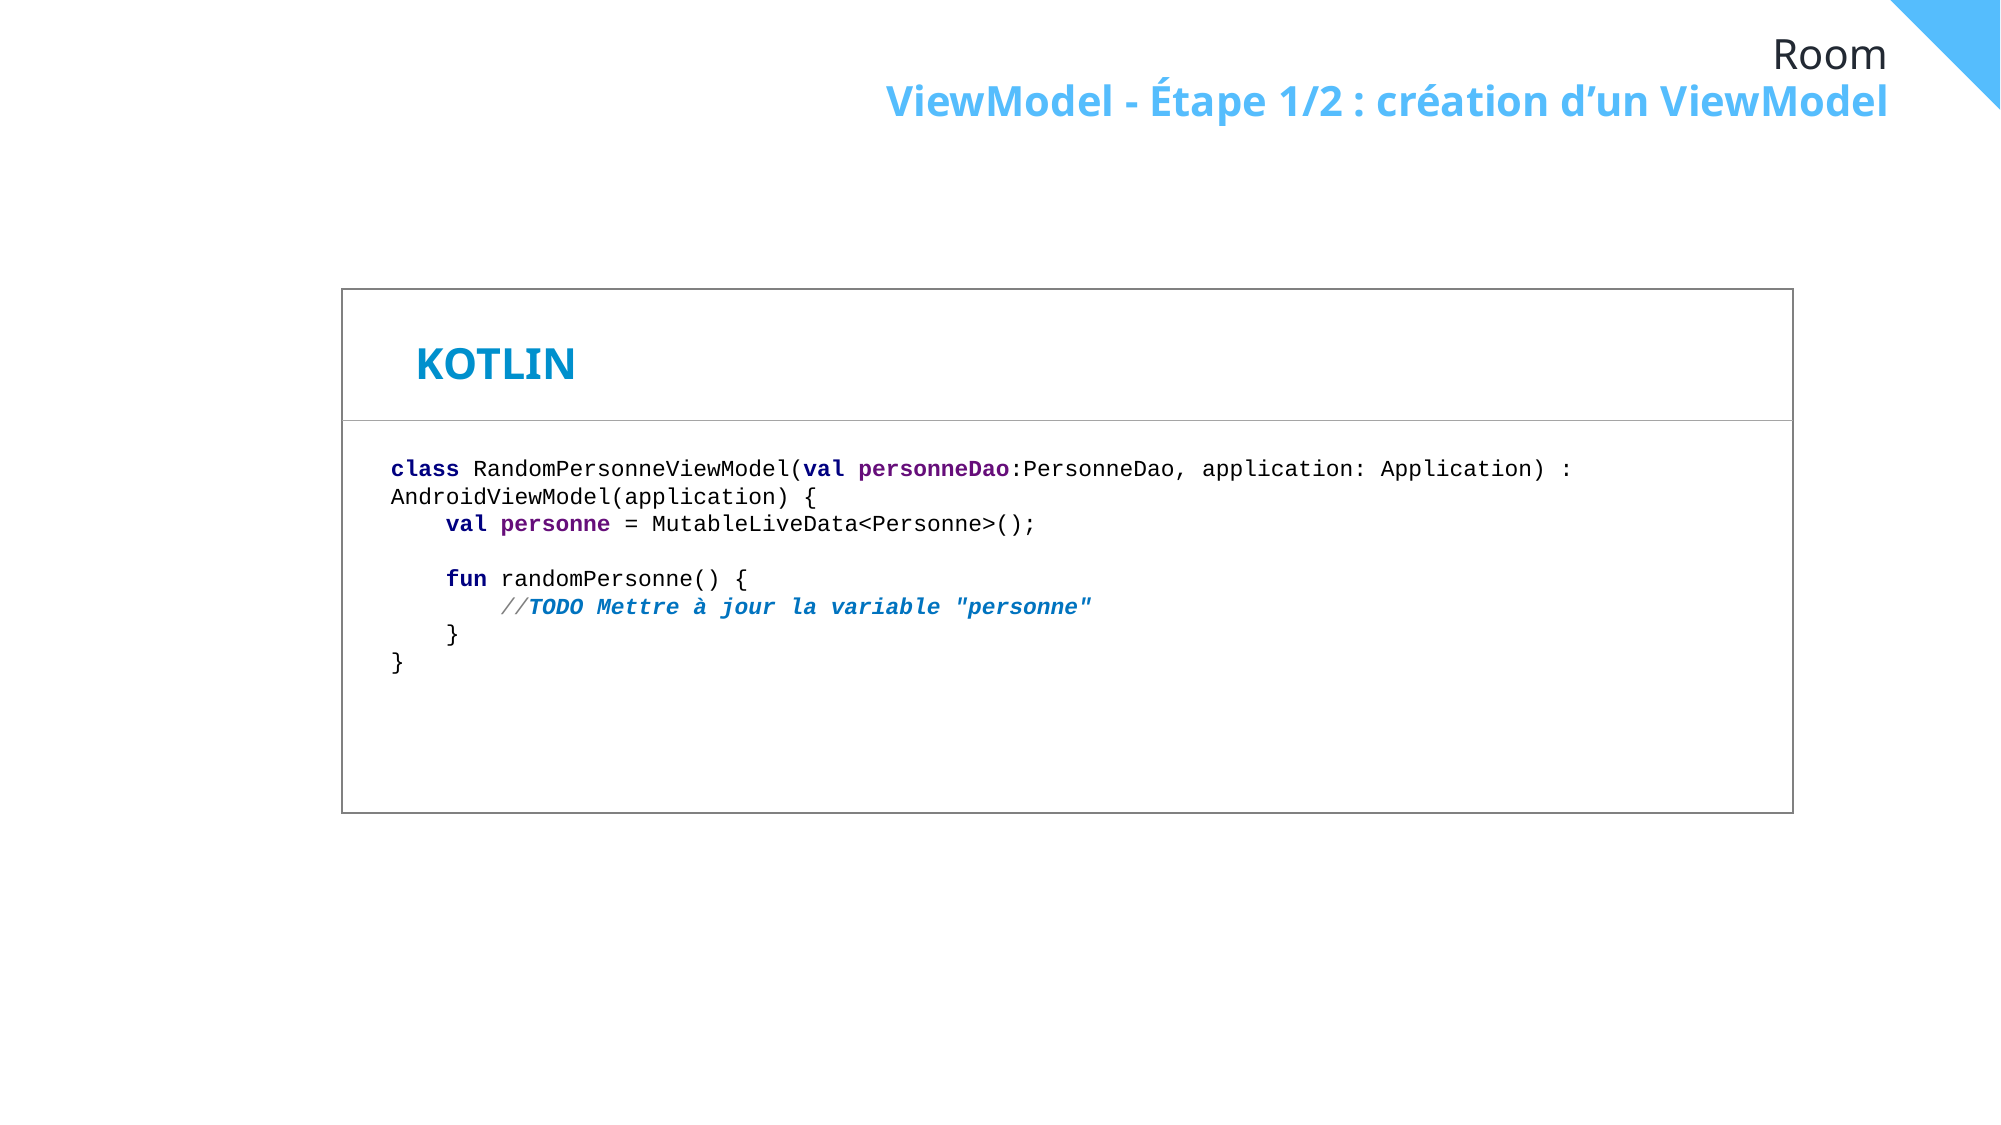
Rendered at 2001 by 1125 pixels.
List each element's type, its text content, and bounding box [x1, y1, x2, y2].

title Room [55, 33, 1888, 80]
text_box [341, 288, 1794, 813]
list ViewModel - Étape 1/2 : création d’un ViewModel [55, 80, 1890, 145]
